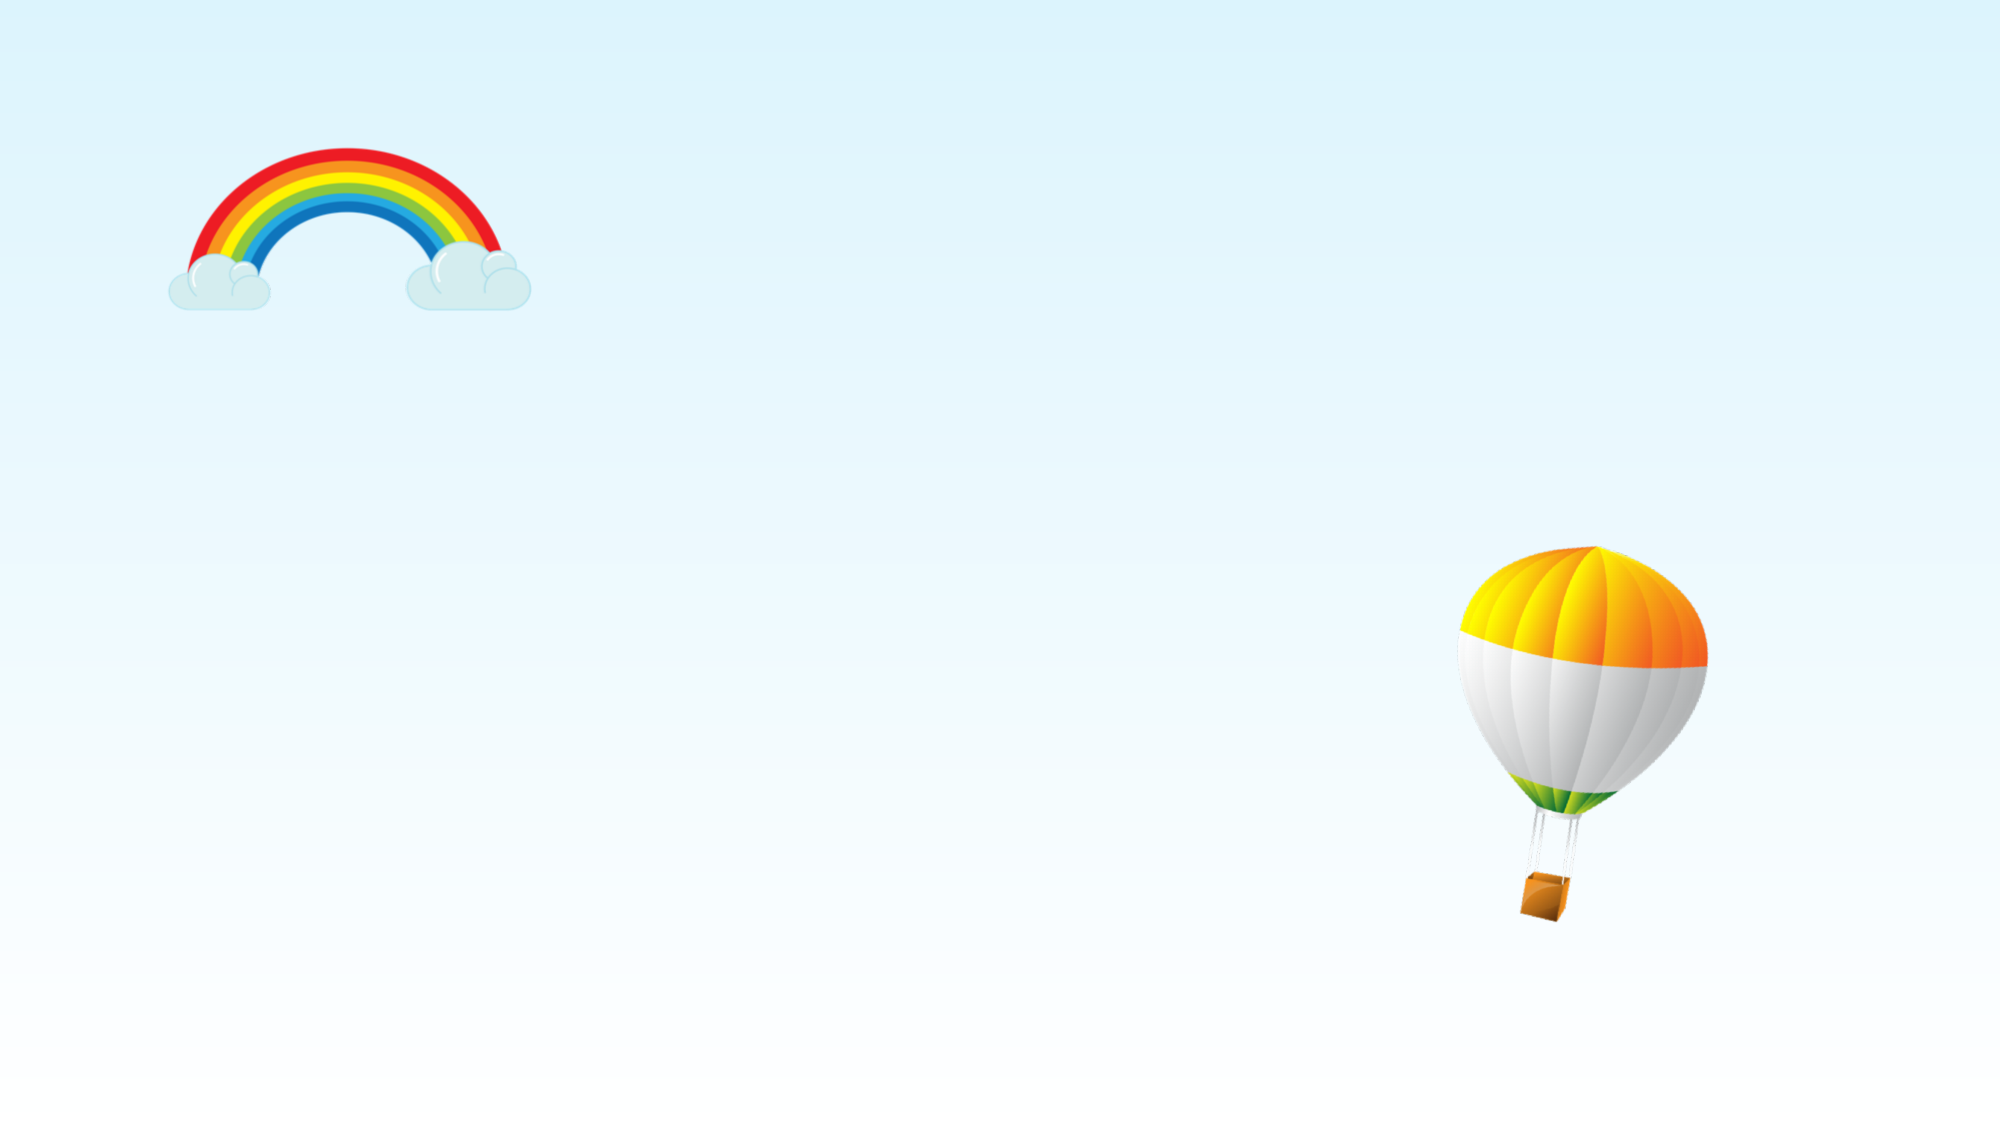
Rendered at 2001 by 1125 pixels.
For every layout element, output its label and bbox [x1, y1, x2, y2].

picture [161, 138, 537, 319]
picture [1359, 495, 1750, 958]
